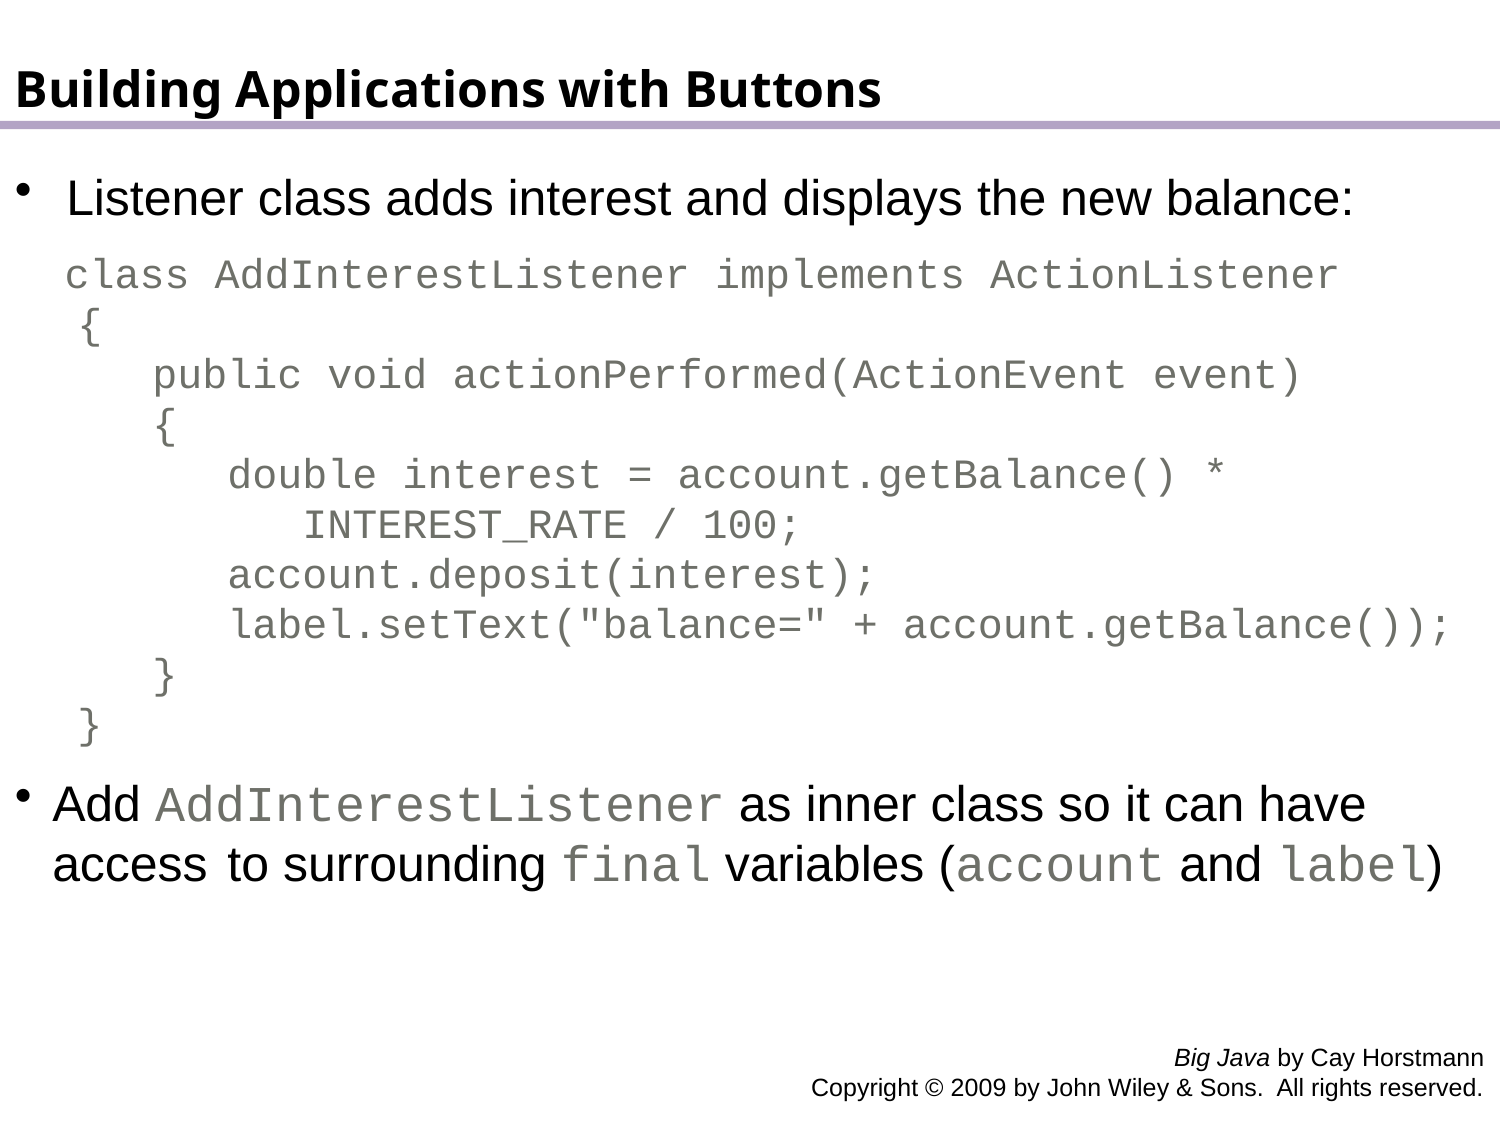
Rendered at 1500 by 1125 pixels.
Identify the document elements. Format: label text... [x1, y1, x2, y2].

text_box Listener class adds interest and displays the new balance: class AddInterestListener implements ActionListener { public void actionPerformed(ActionEvent event) { double interest = account.getBalance() * INTEREST_RATE / 100; account.deposit(interest); label.setText("balance=" + account.getBalance()); } } Add AddInterestListener as inner class so it can have access to surrounding final variables (account and label) [0, 158, 1500, 900]
text_box Building Applications with Buttons [0, 49, 1150, 125]
footer Big Java by Cay Horstmann Copyright © 2009 by John Wiley & Sons. All rights reserved. [787, 1034, 1500, 1113]
